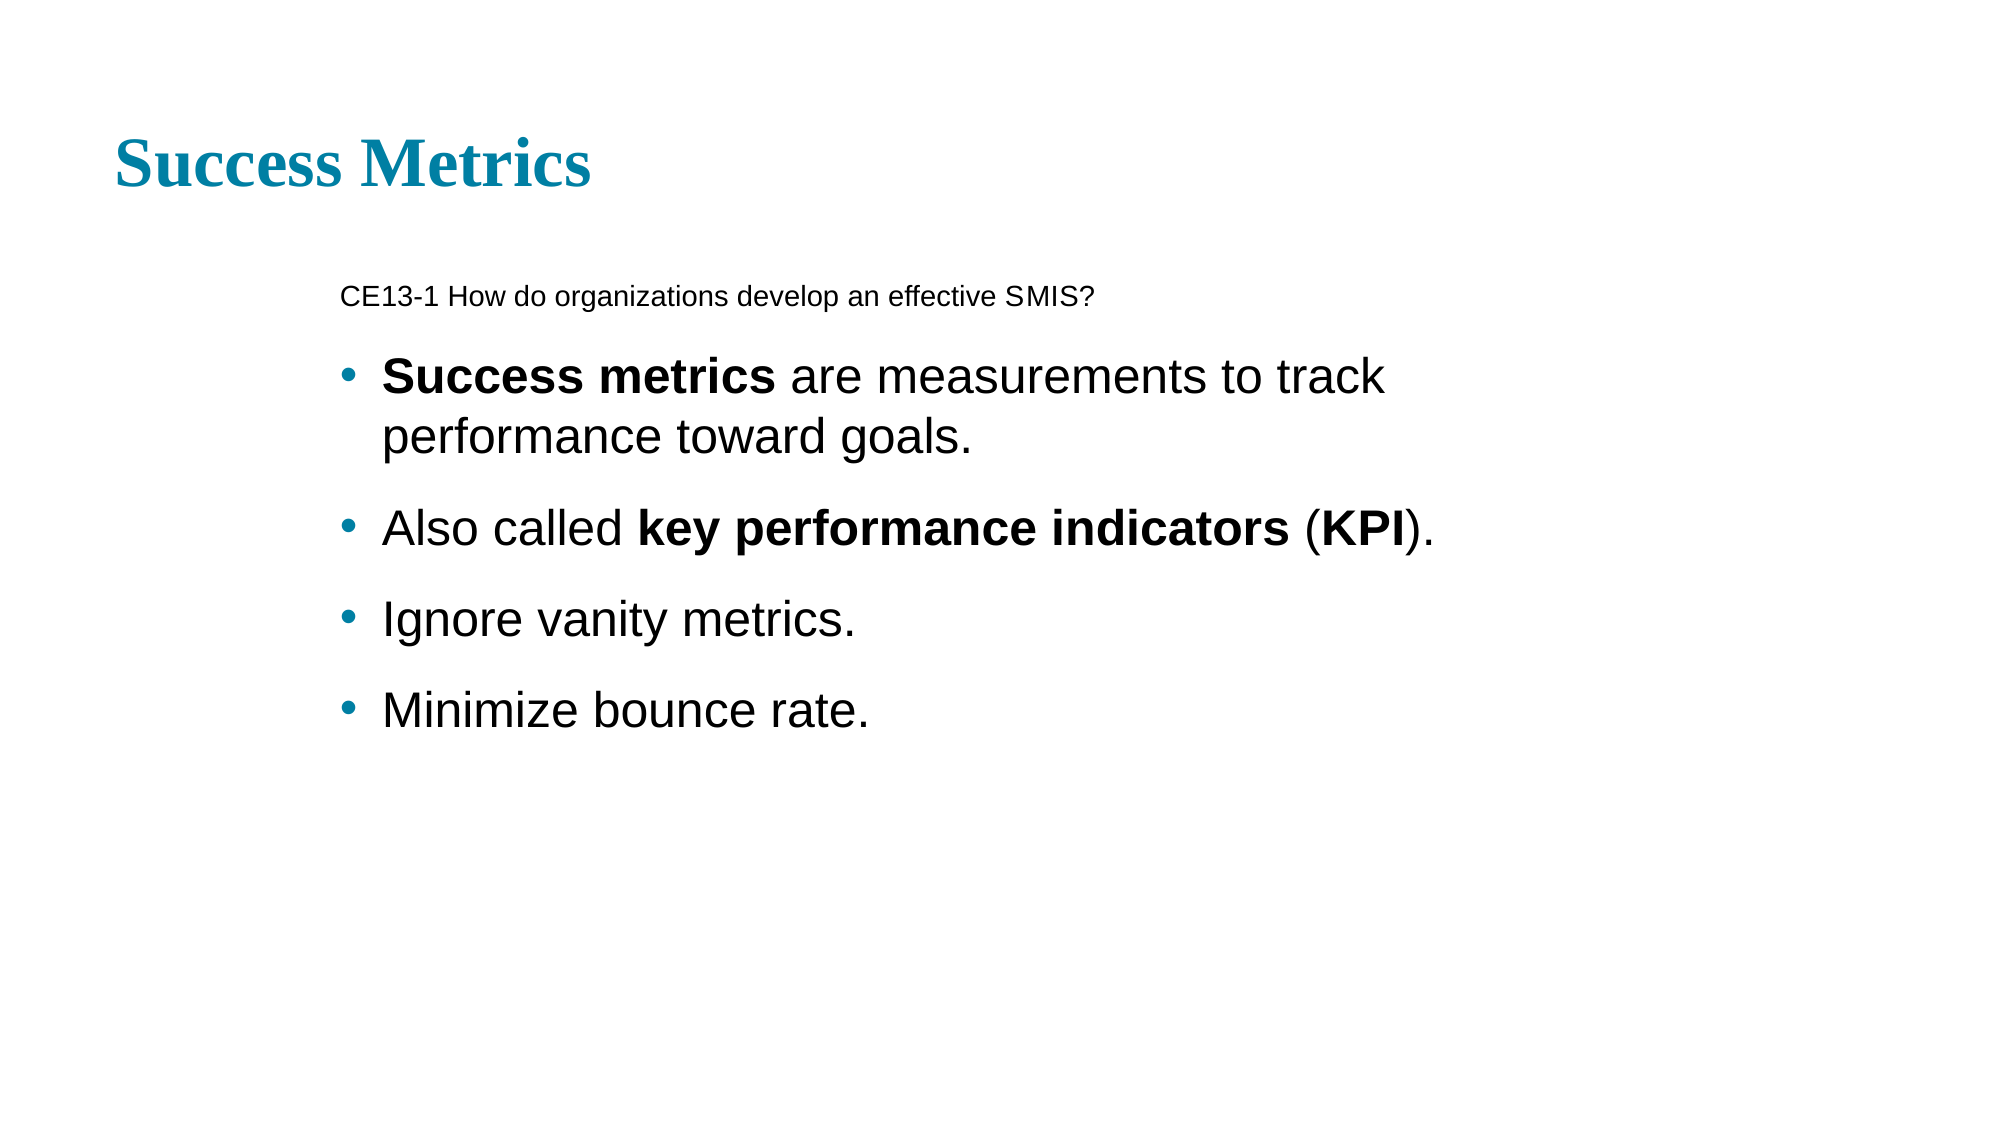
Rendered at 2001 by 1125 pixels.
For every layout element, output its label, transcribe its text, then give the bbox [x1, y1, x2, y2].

list CE 13-1 How do organizations develop an effective S M I S? Success metrics are measurements to track performance toward goals. Also called key performance indicators (K P I). Ignore vanity metrics. Minimize bounce rate. [324, 262, 1692, 1005]
title Success Metrics [99, 35, 1900, 216]
